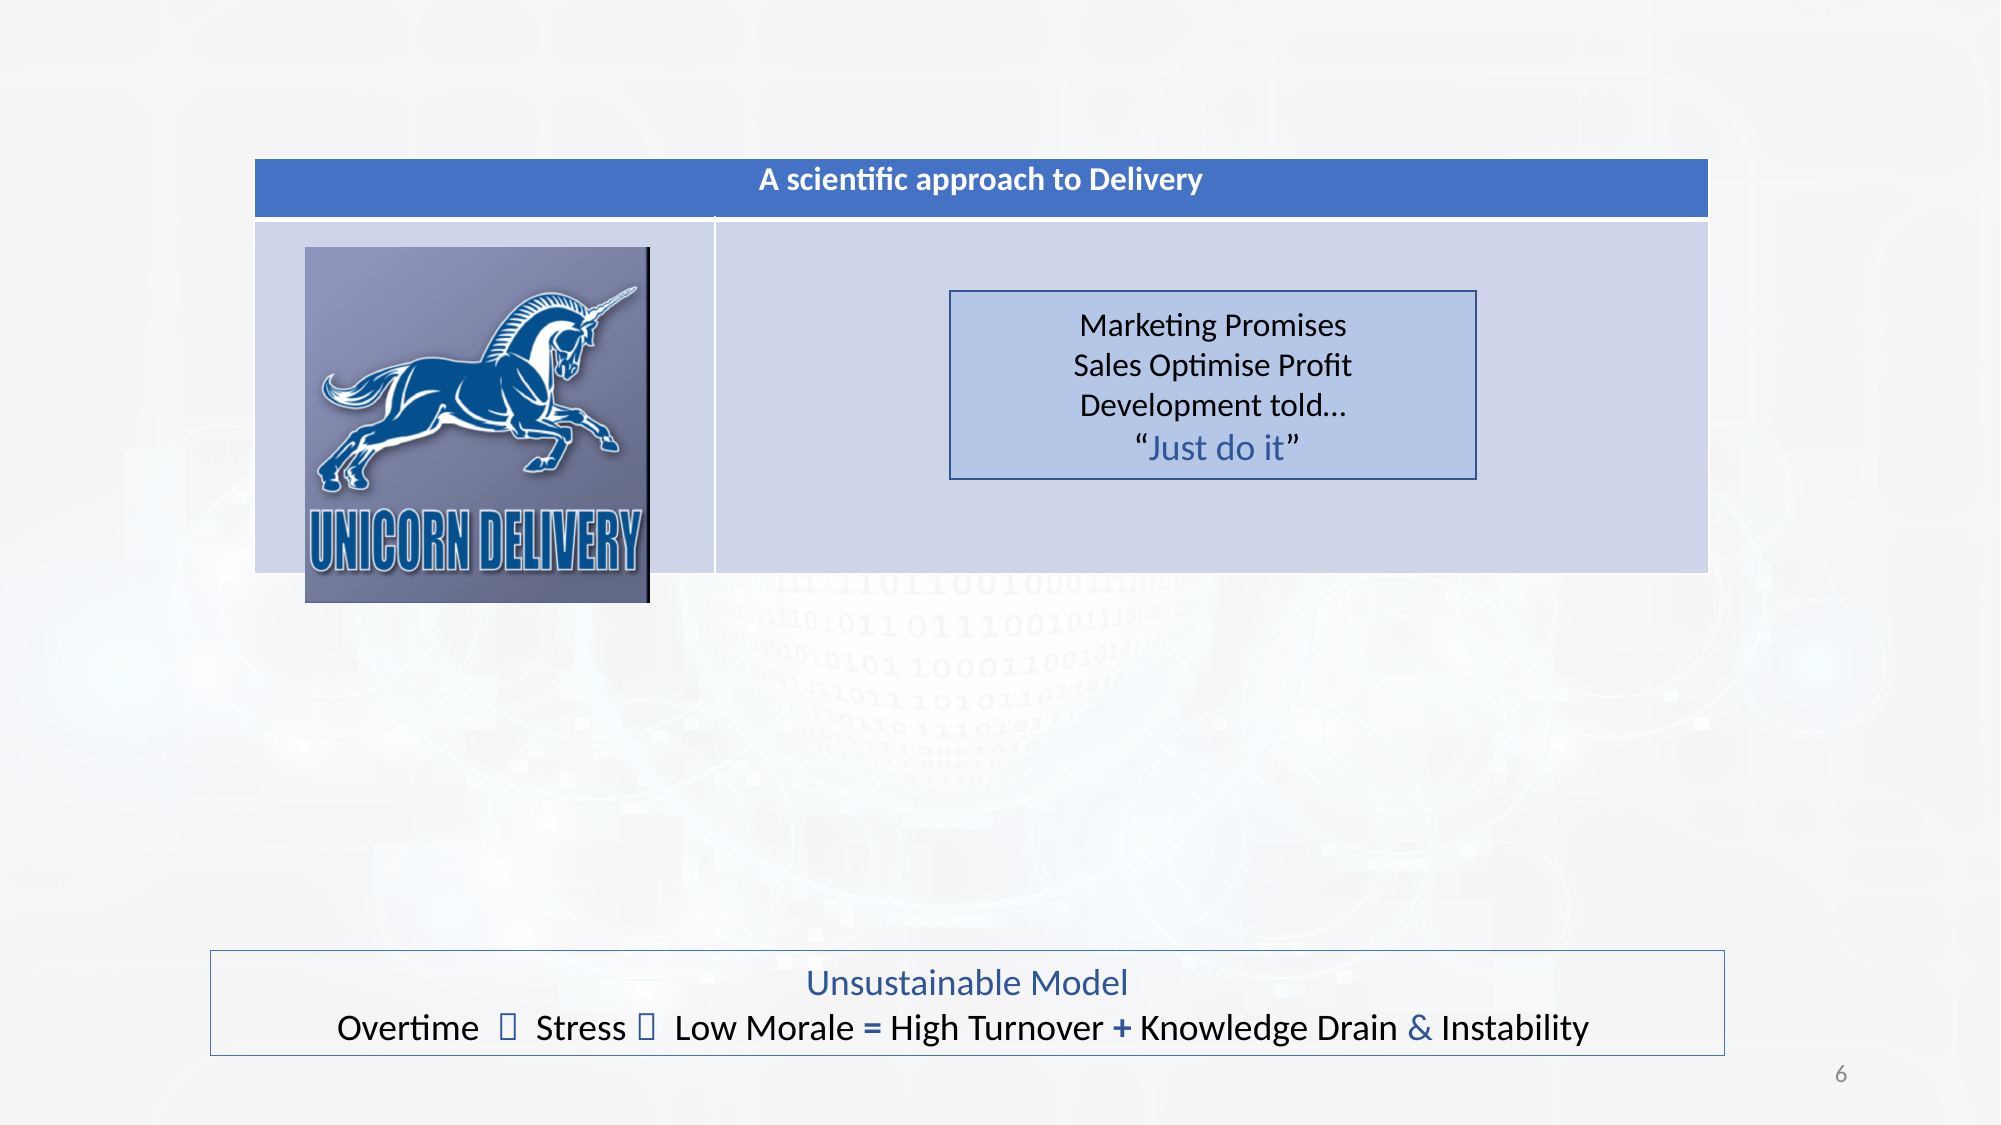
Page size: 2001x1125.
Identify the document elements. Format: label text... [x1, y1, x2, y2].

table_cell [255, 222, 714, 573]
text_box Unsustainable Model Overtime  Stress  Low Morale = High Turnover + Knowledge Drain & Instability [210, 950, 1725, 1056]
table_header A scientific approach to Delivery [255, 159, 1708, 217]
text_box Marketing Promises Sales Optimise Profit Development told… “Just do it” [949, 290, 1477, 480]
picture [305, 247, 650, 603]
table_cell [716, 222, 1708, 573]
slide_number 6 [1412, 1042, 1863, 1103]
